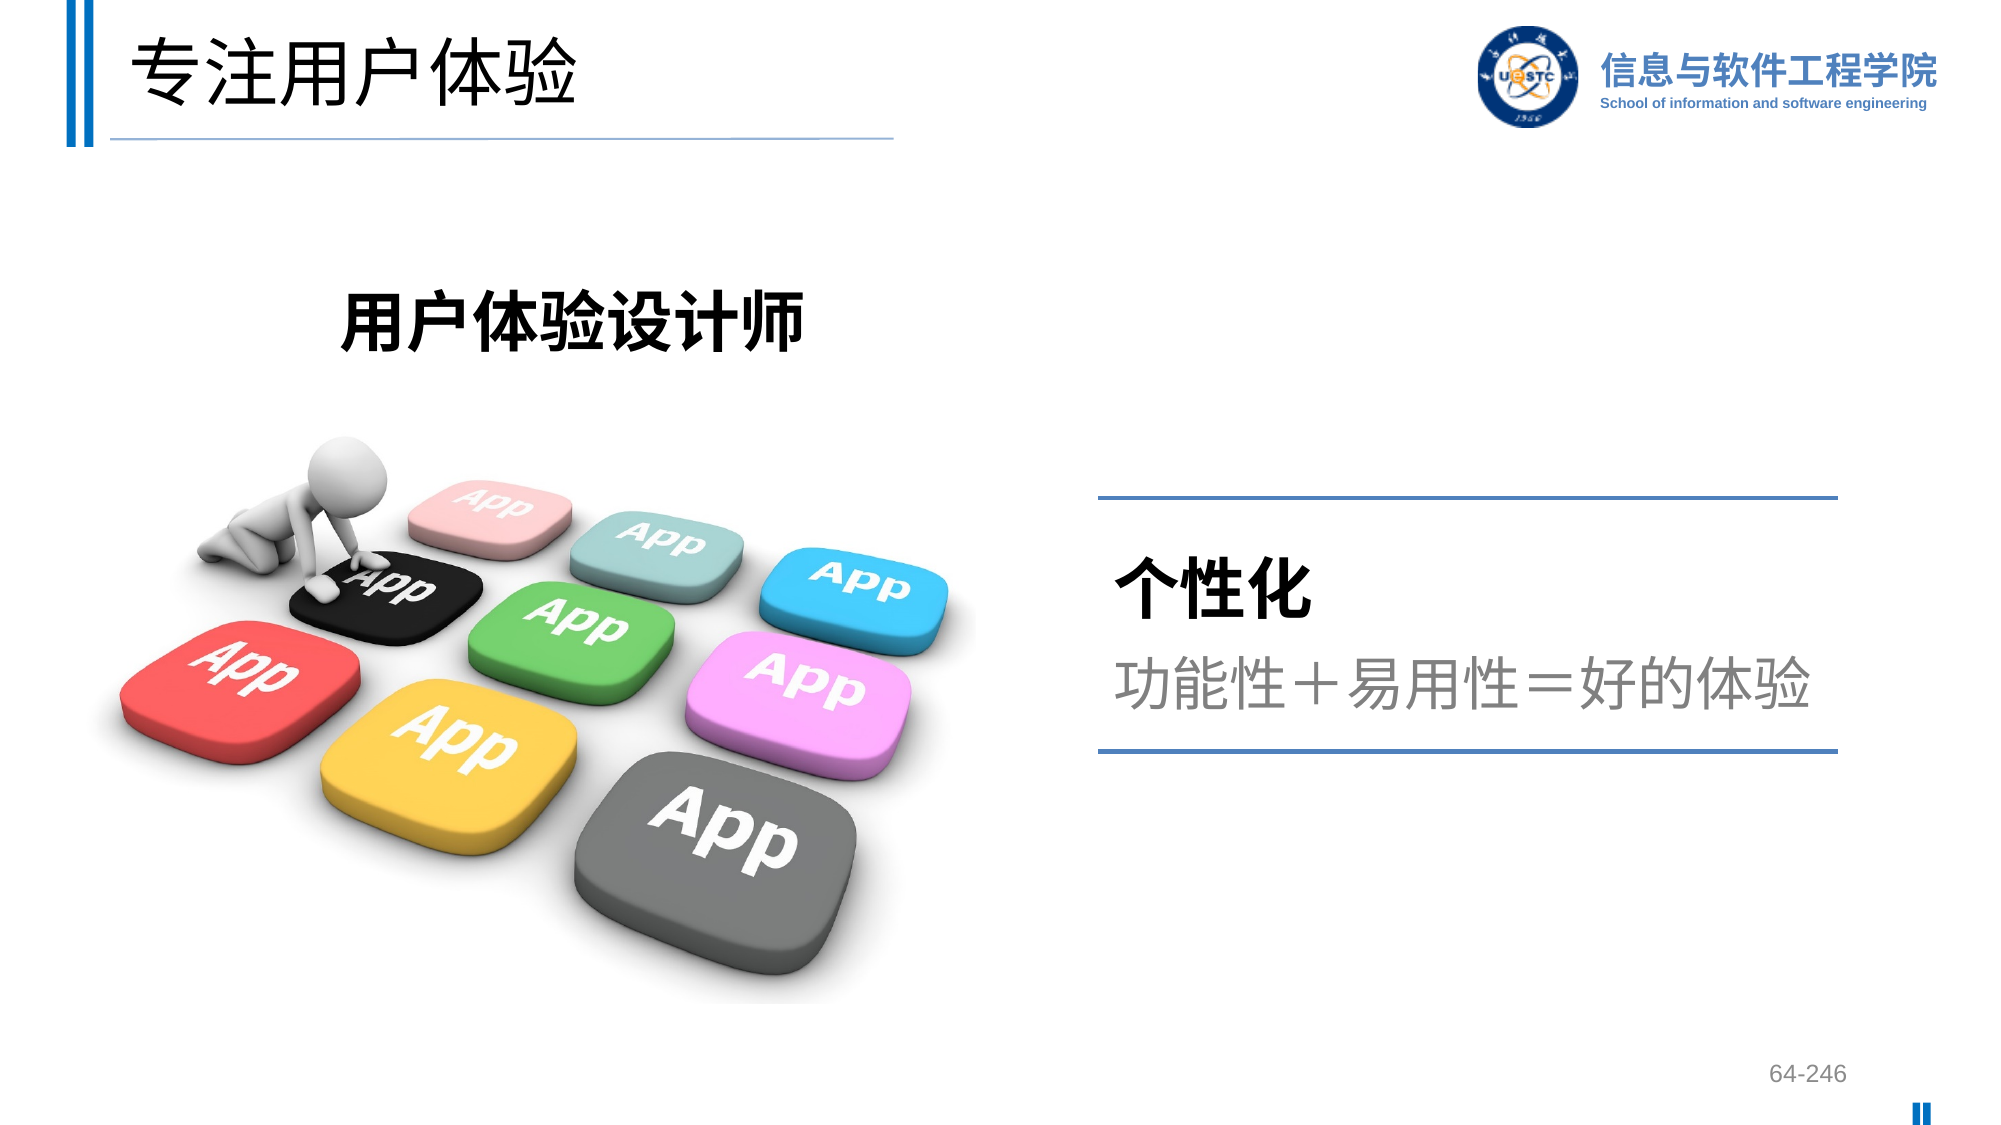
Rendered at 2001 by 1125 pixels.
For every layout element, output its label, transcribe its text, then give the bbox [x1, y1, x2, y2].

slide_number 64-246 [1412, 1042, 1863, 1103]
picture [83, 414, 976, 1004]
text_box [1098, 497, 1839, 752]
title 专注用户体验 [113, 10, 1839, 143]
list 个性化 功能性＋易用性＝好的体验 [1098, 514, 1863, 769]
text_box 用户体验设计师 [324, 272, 822, 367]
